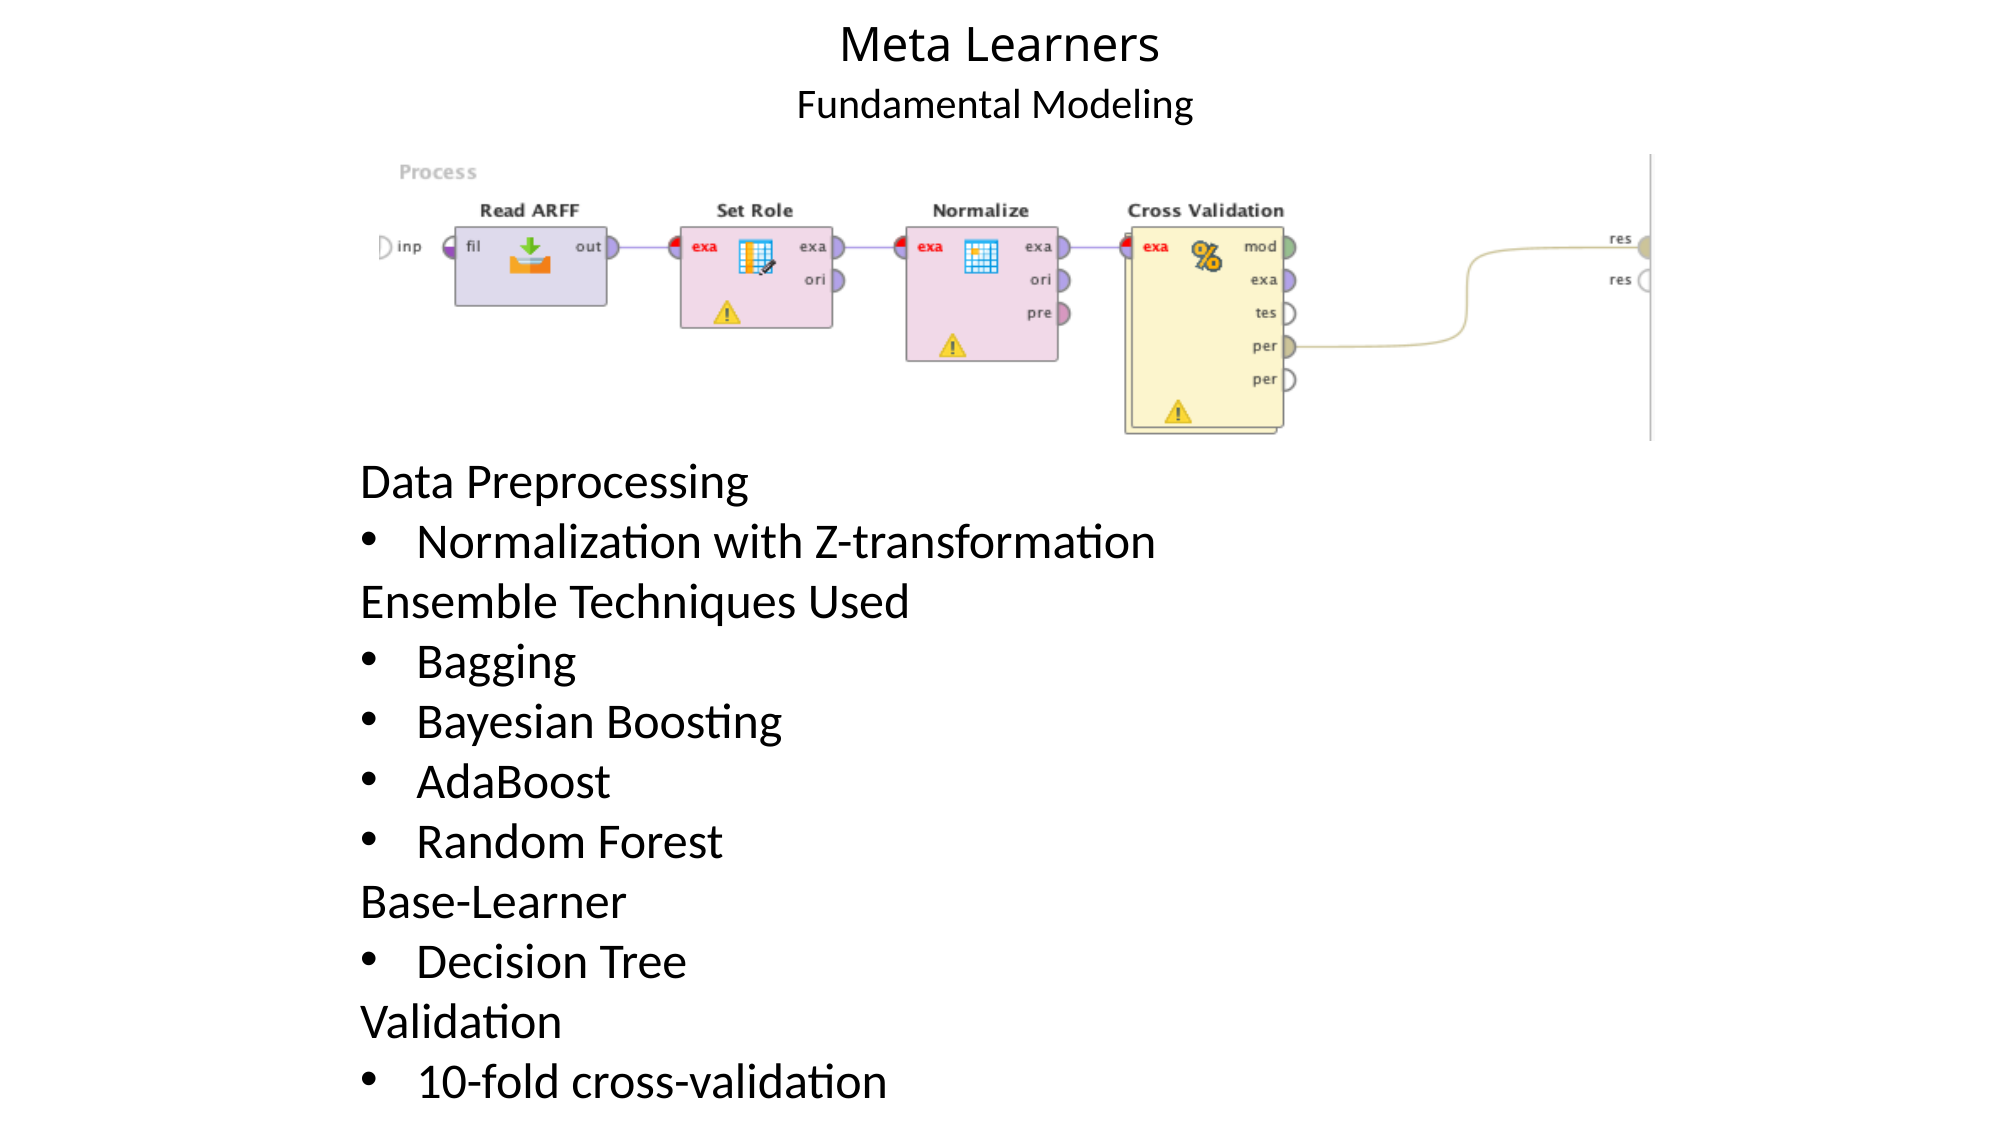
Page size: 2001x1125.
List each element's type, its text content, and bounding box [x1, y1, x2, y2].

title Meta Learners [249, 12, 1750, 75]
picture [379, 154, 1655, 442]
text_box Data Preprocessing Normalization with Z-transformation Ensemble Techniques Used Bagging Bayesian Boosting AdaBoost Random Forest Base-Learner Decision Tree Validation 10-fold cross-validation [345, 441, 1621, 1125]
subtitle Fundamental Modeling [249, 75, 1750, 136]
